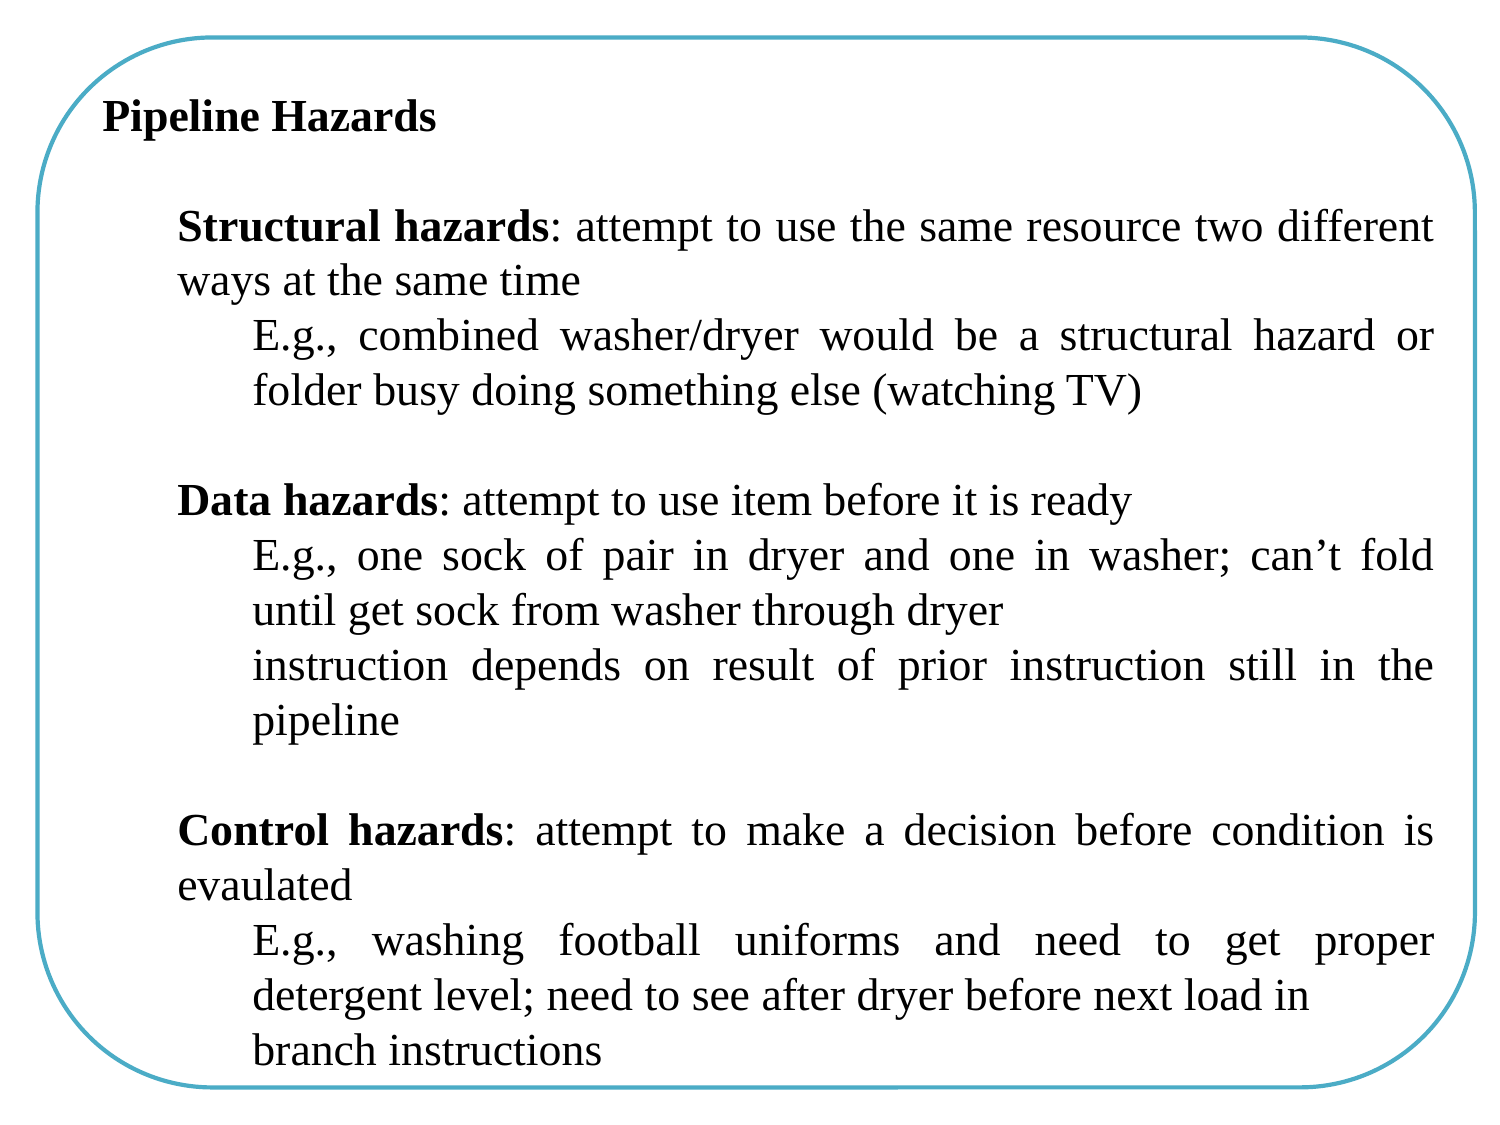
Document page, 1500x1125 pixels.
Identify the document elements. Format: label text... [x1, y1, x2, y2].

text_box [35, 87, 87, 1038]
text_box [164, 1083, 1348, 1090]
text_box [98, 35, 1414, 77]
text_box [1450, 118, 1478, 1007]
text_box Pipeline Hazards Structural hazards: attempt to use the same resource two different ways at the same time E.g., combined washer/dryer would be a structural hazard or folder busy doing something else (watching TV) Data hazards: attempt to use item before it is ready E.g., one sock of pair in dryer and one in washer; can’t fold until get sock from washer through dryer instruction depends on result of prior instruction still in the pipeline Control hazards: attempt to make a decision before condition is evaulated E.g., washing football uniforms and need to get proper detergent level; need to see after dryer before next load in branch instructions [87, 77, 1450, 1083]
